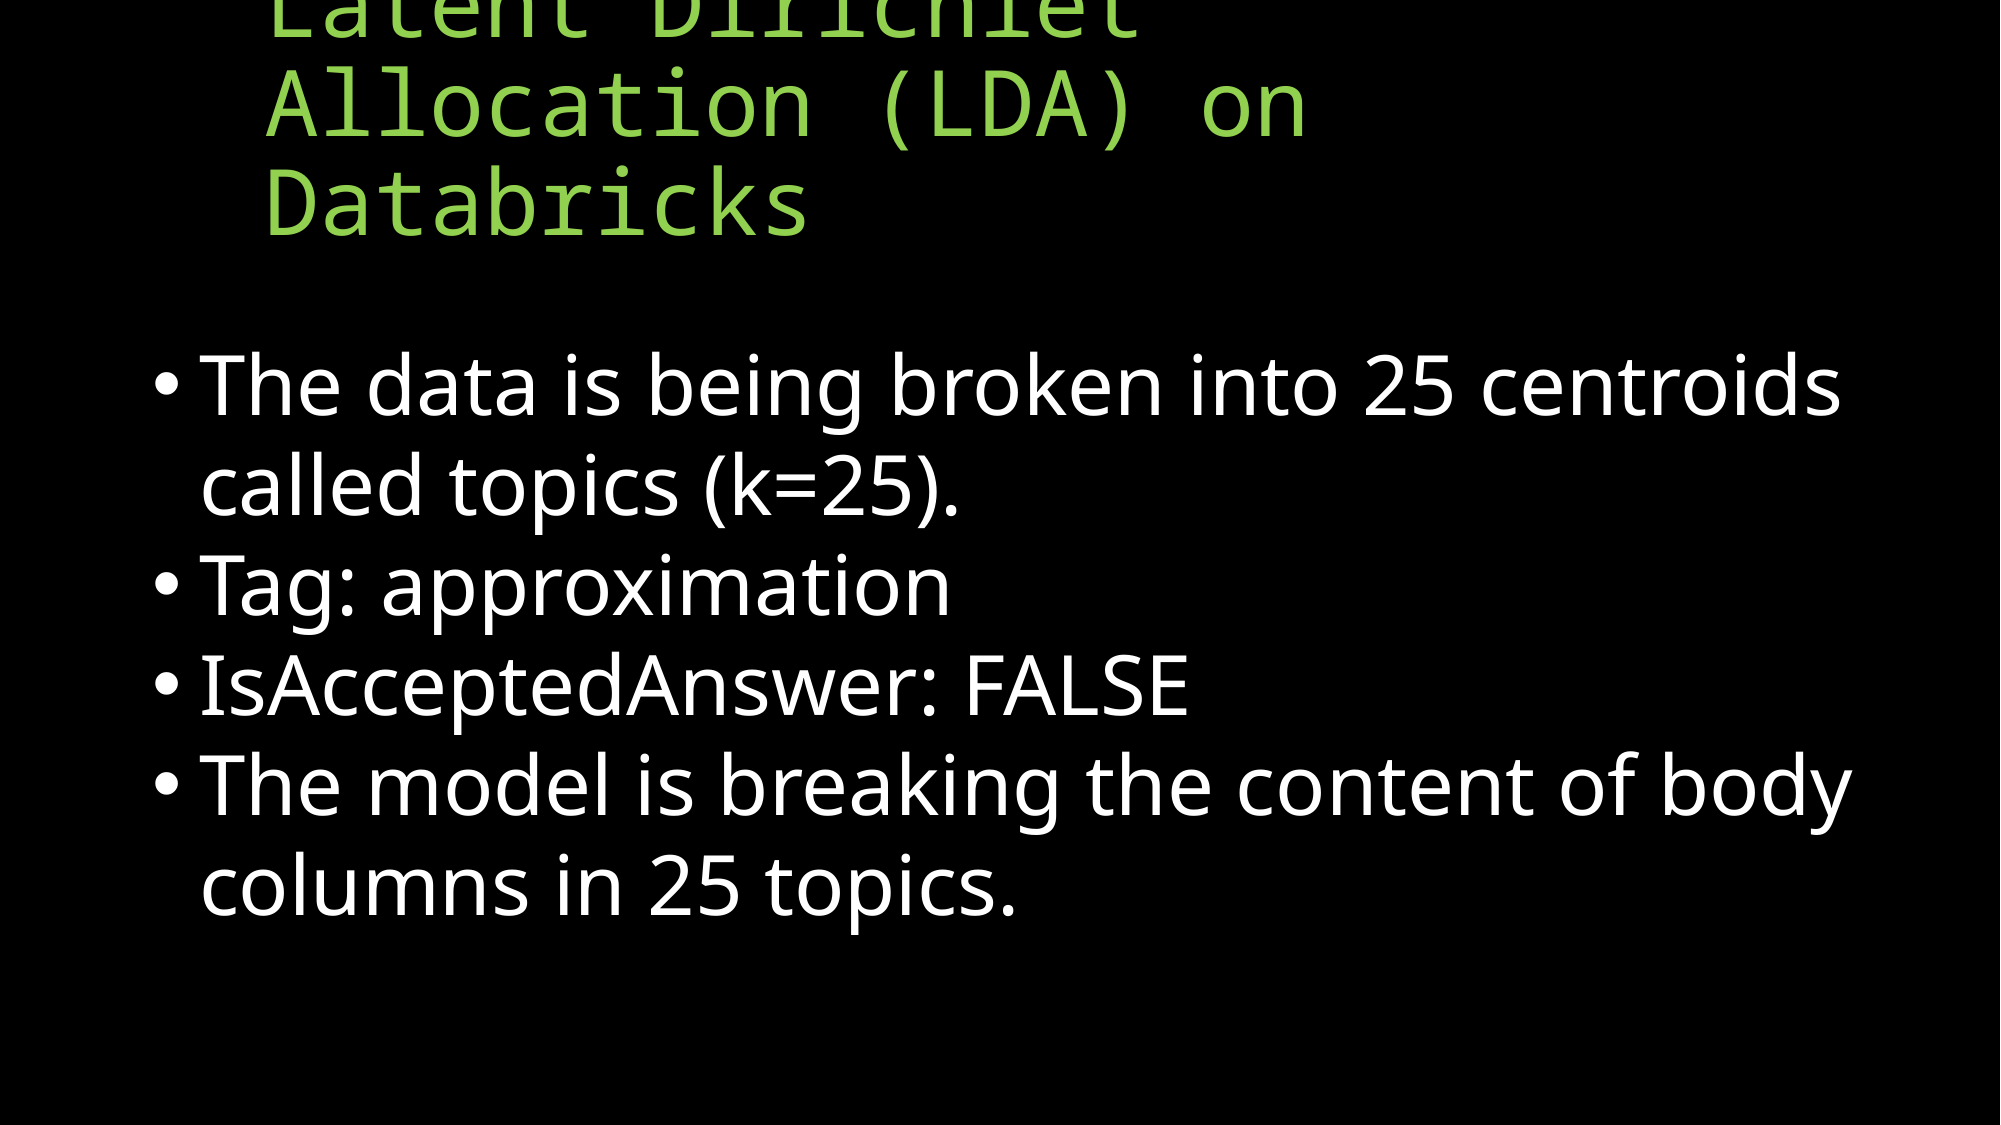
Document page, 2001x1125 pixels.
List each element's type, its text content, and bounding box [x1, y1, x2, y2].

title Latent Dirichlet Allocation (LDA) on Databricks [249, 75, 1750, 263]
text_box The data is being broken into 25 centroids called topics (k=25). Tag: approximation IsAcceptedAnswer: FALSE The model is breaking the content of body columns in 25 topics. [137, 324, 1913, 940]
